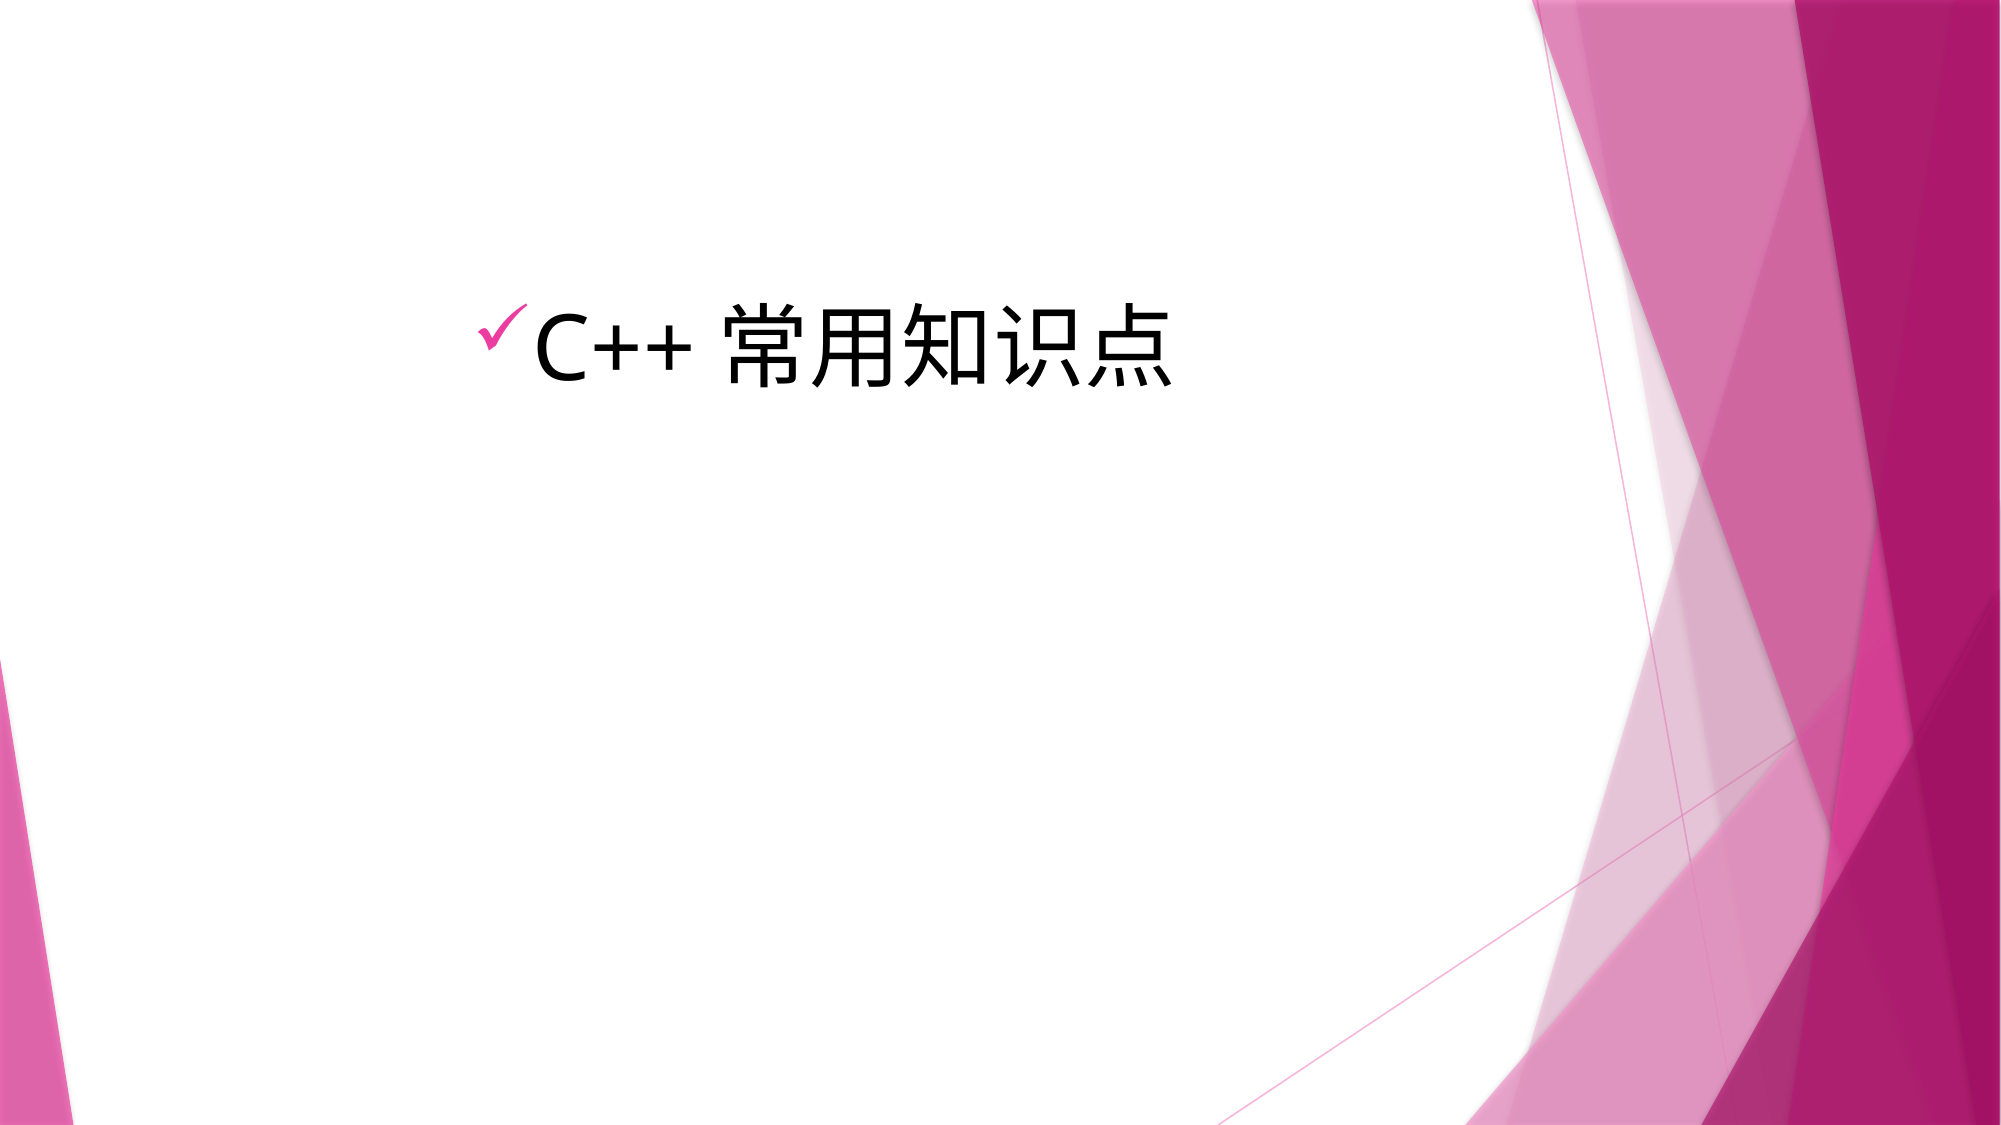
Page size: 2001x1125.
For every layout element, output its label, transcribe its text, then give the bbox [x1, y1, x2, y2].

list C++常用知识点 [119, 280, 1530, 1024]
